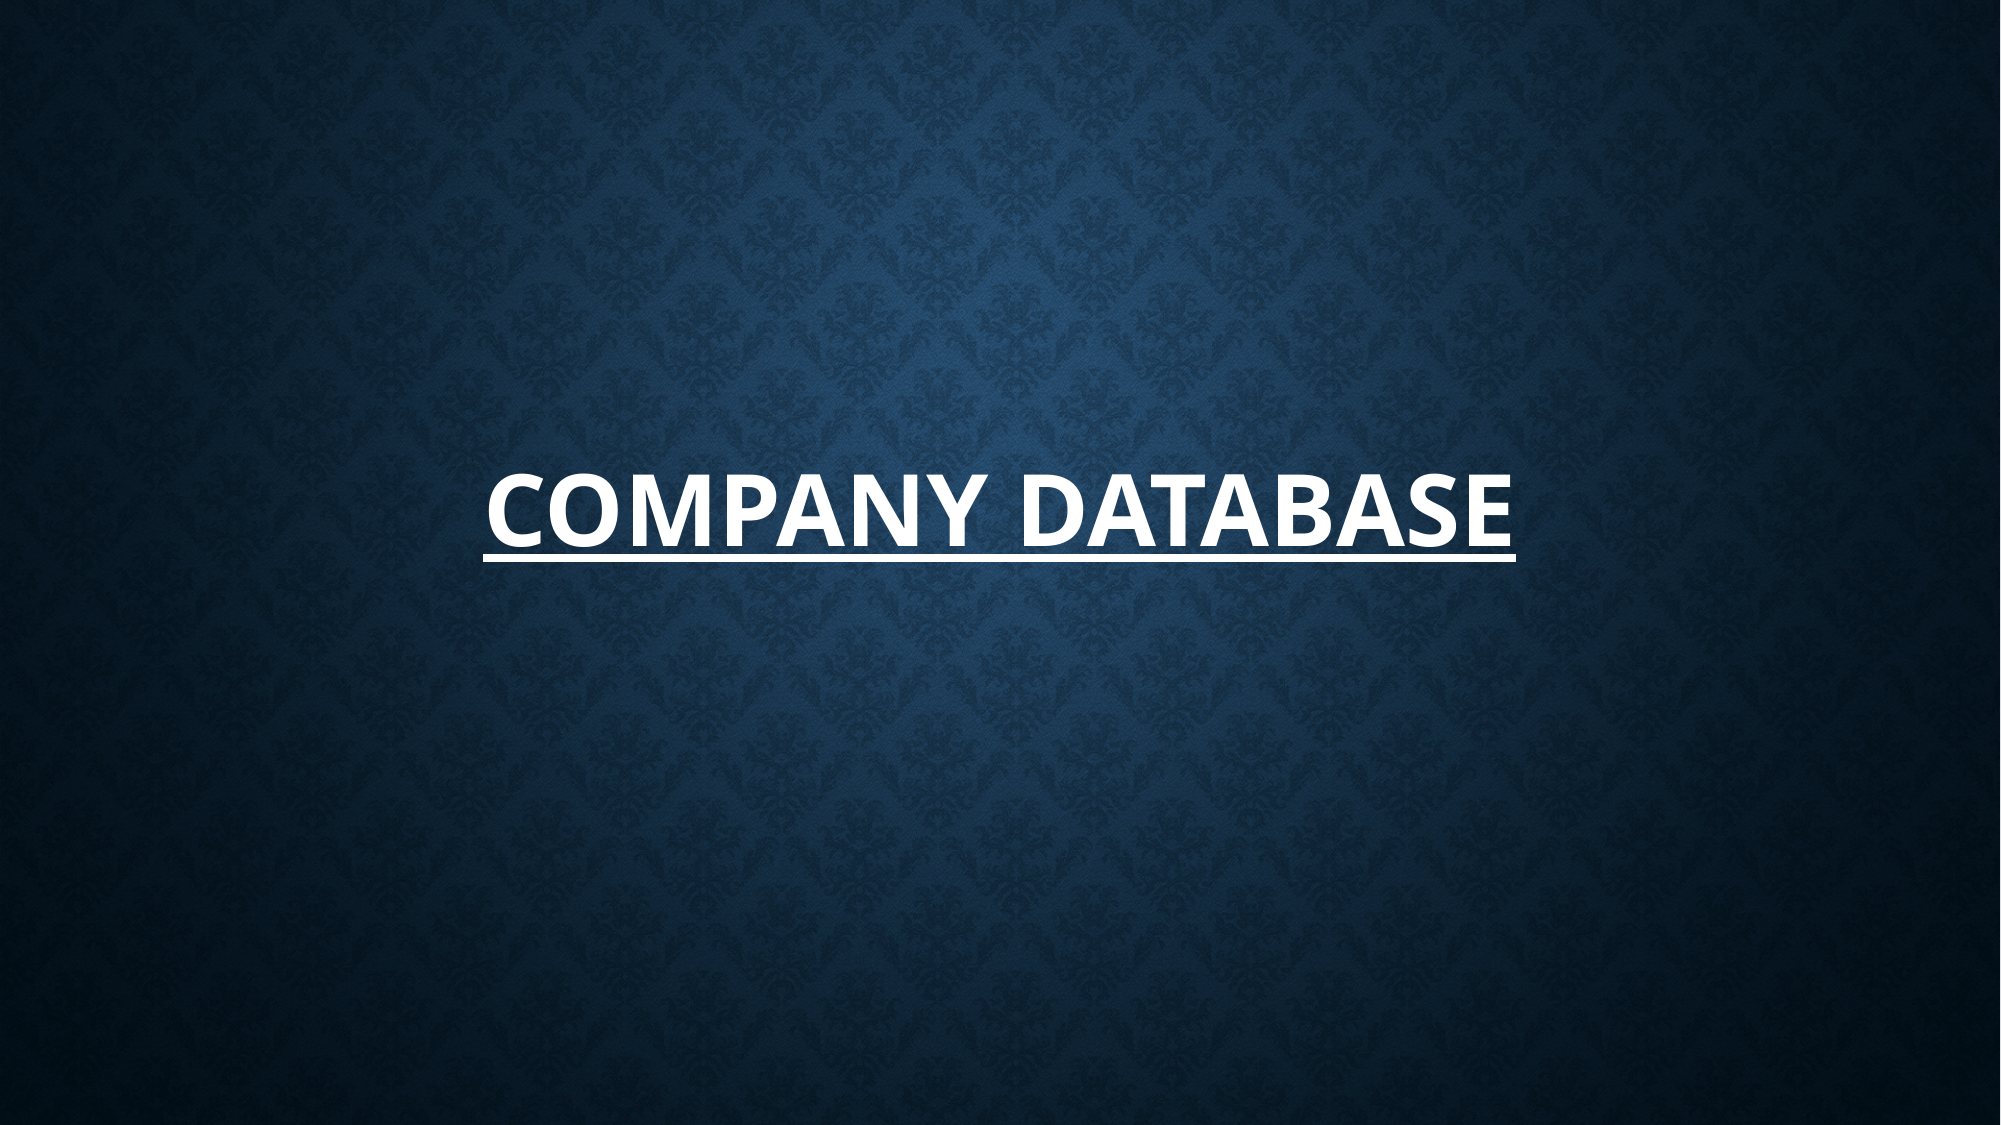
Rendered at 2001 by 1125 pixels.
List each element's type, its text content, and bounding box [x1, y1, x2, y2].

title COMPANY database [261, 184, 1739, 576]
